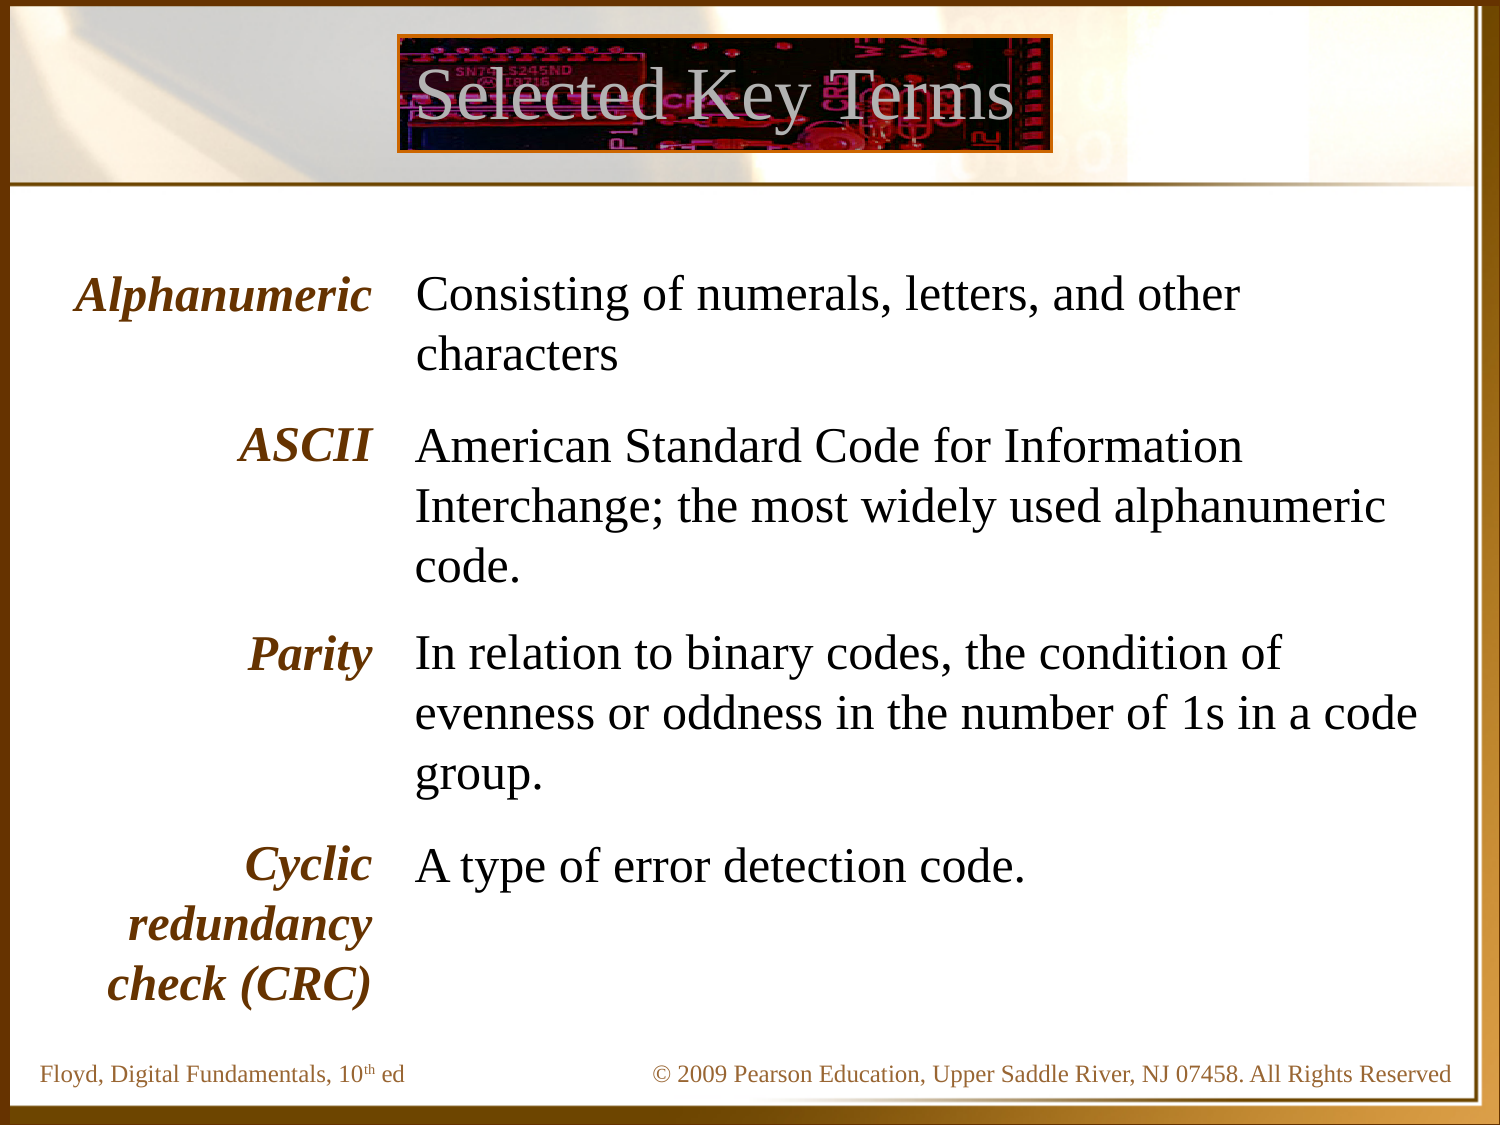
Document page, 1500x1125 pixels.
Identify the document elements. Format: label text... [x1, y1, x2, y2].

text_box Consisting of numerals, letters, and other characters [400, 253, 1463, 388]
picture [399, 37, 1051, 151]
text_box [3, 0, 1500, 1125]
text_box In relation to binary codes, the condition of evenness or oddness in the number of 1s in a code group. [399, 612, 1463, 808]
text_box [237, 242, 1313, 328]
text_box A type of error detection code. [399, 824, 1463, 900]
text_box Alphanumeric ASCII Parity Cyclic redundancy check (CRC) [24, 253, 388, 1018]
text_box American Standard Code for Information Interchange; the most widely used alphanumeric code. [399, 405, 1463, 600]
